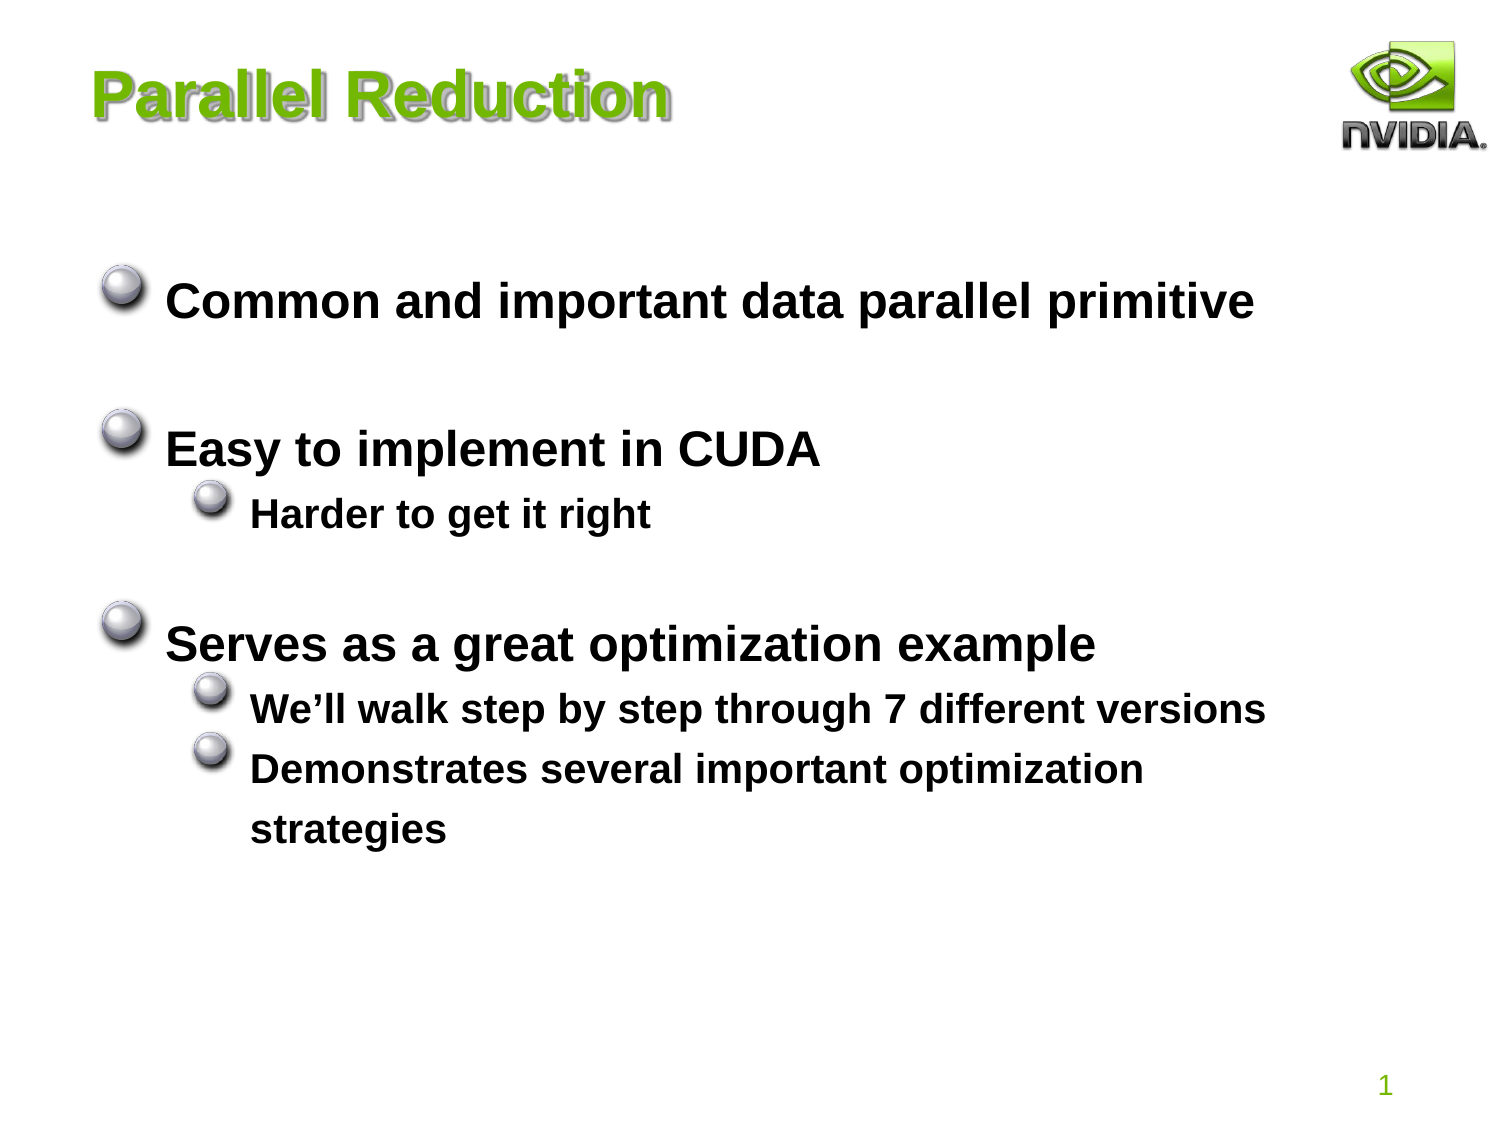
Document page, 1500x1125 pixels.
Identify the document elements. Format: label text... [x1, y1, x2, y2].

text_box Common and important data parallel primitive Easy to implement in CUDA Harder to get it right Serves as a great optimization example We’ll walk step by step through 7 different versions Demonstrates several important optimization strategies [162, 266, 1354, 852]
text_box [89, 399, 157, 463]
text_box [89, 592, 157, 655]
picture [1328, 31, 1495, 161]
title Parallel Reduction [87, 48, 674, 239]
text_box 1 [1373, 1067, 1415, 1102]
text_box [89, 256, 157, 319]
text_box [48, 31, 719, 140]
